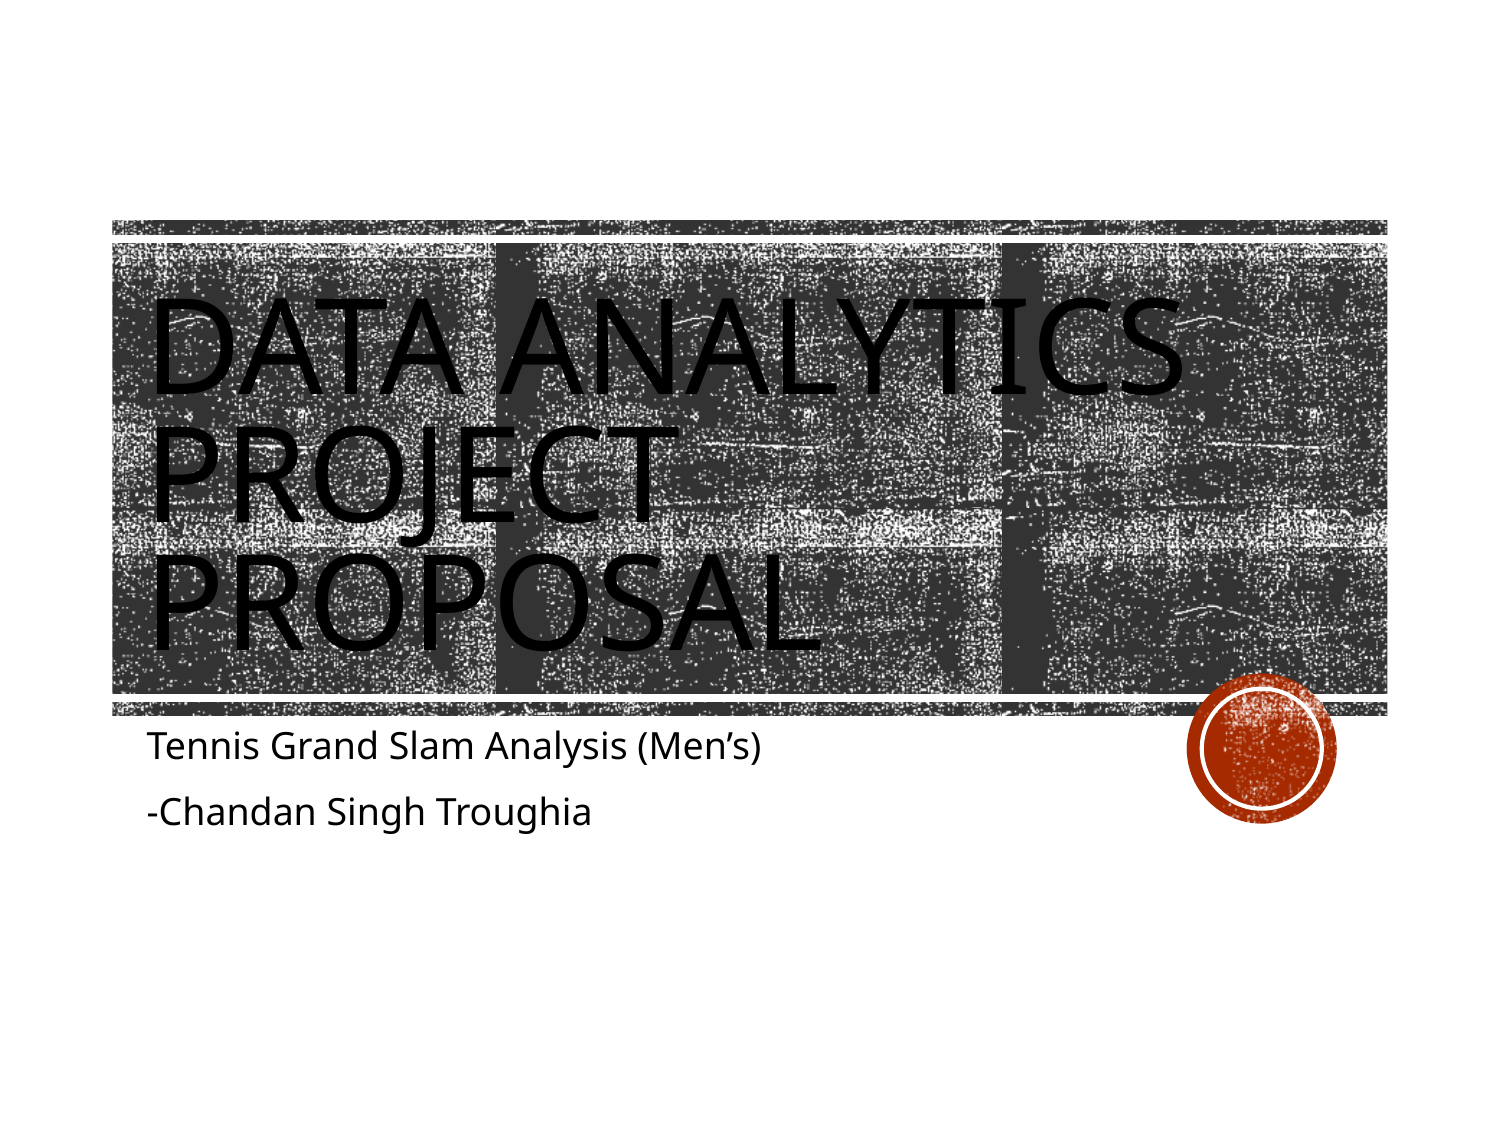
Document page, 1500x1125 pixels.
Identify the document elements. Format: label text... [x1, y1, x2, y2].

title Data Analytics Project Proposal [129, 234, 1375, 733]
subtitle Tennis Grand Slam Analysis (Men’s) -Chandan Singh Troughia [131, 720, 1103, 896]
